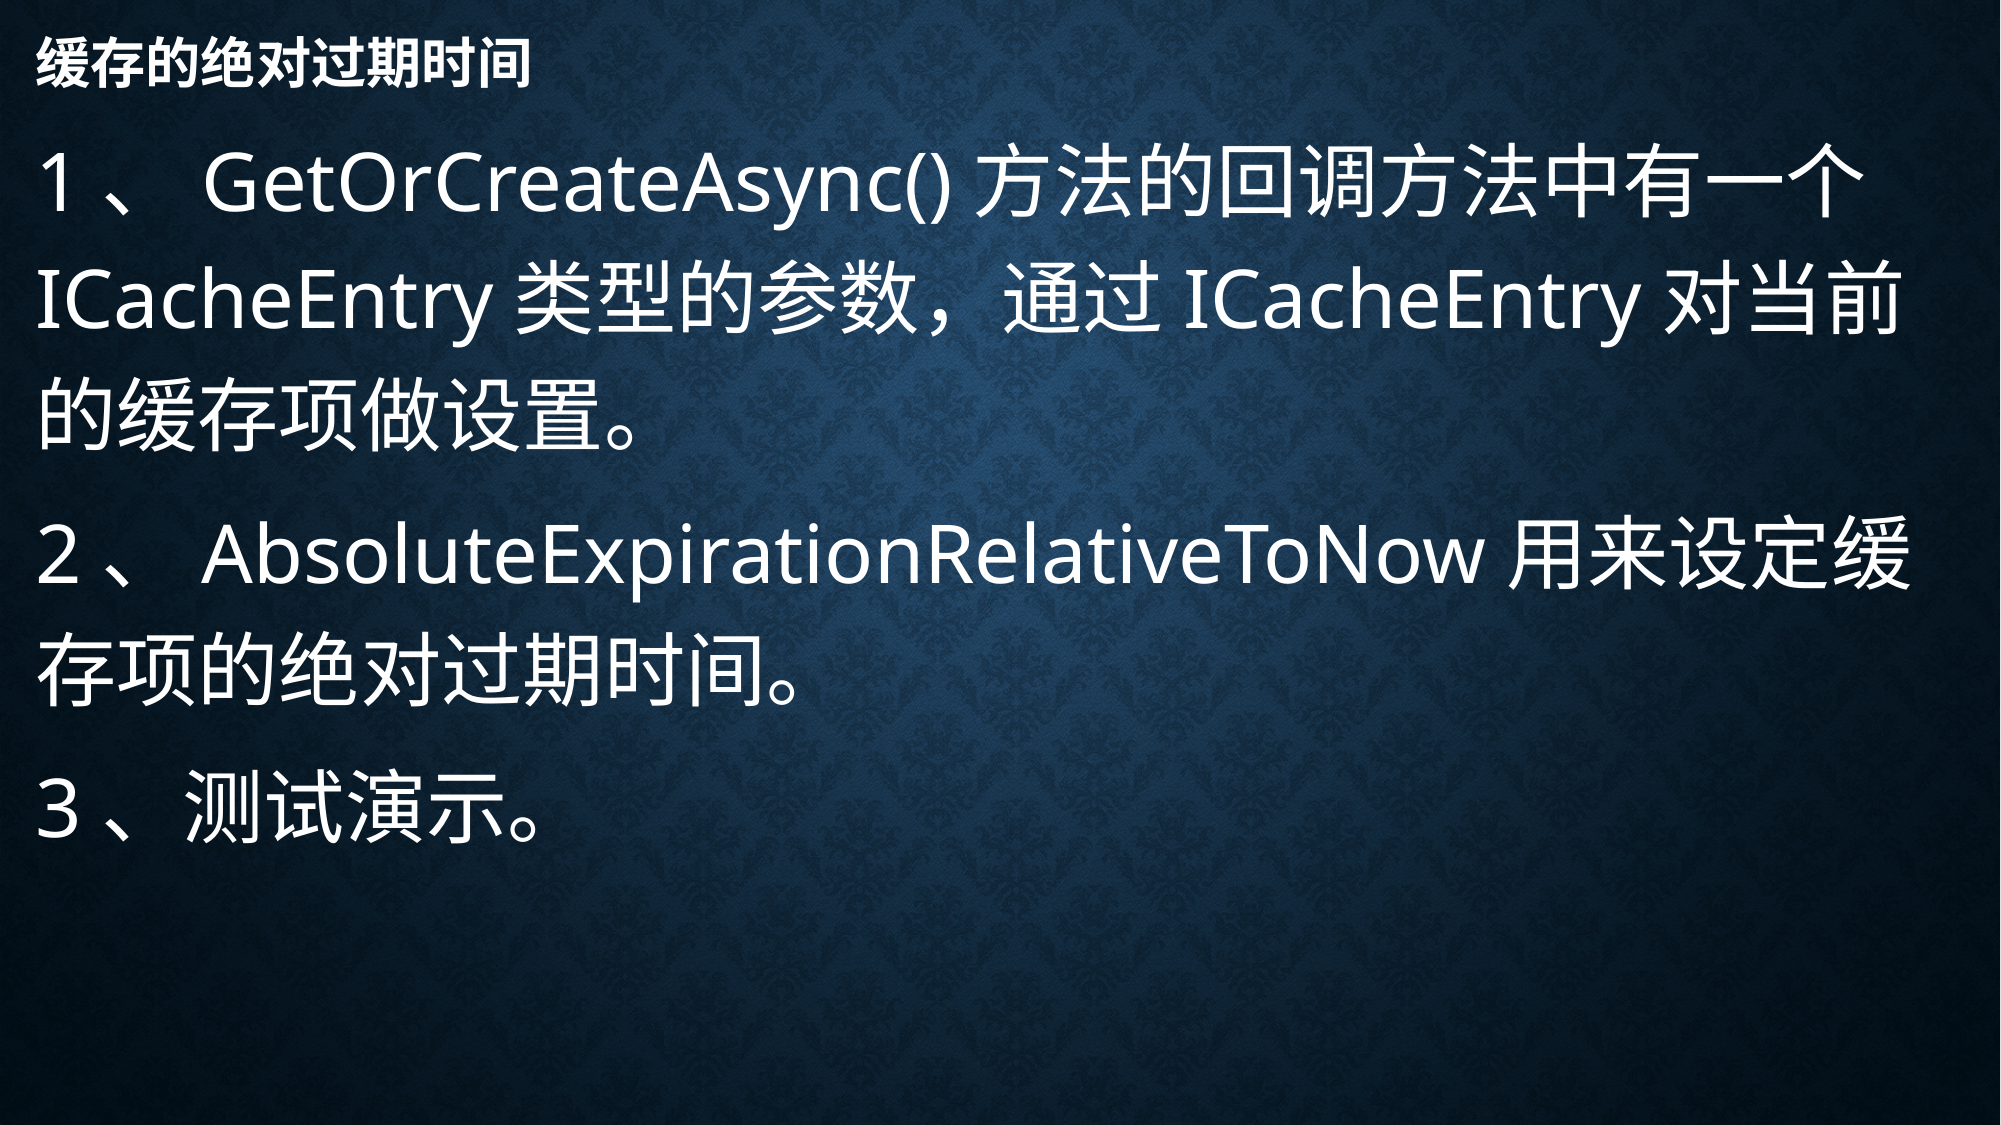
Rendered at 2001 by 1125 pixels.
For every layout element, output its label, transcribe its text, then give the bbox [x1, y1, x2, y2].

title 缓存的绝对过期时间 [20, 28, 1711, 103]
list 1、GetOrCreateAsync()方法的回调方法中有一个ICacheEntry类型的参数，通过ICacheEntry对当前的缓存项做设置。 2、AbsoluteExpirationRelativeToNow用来设定缓存项的绝对过期时间。 3、测试演示。 [20, 103, 1940, 1085]
